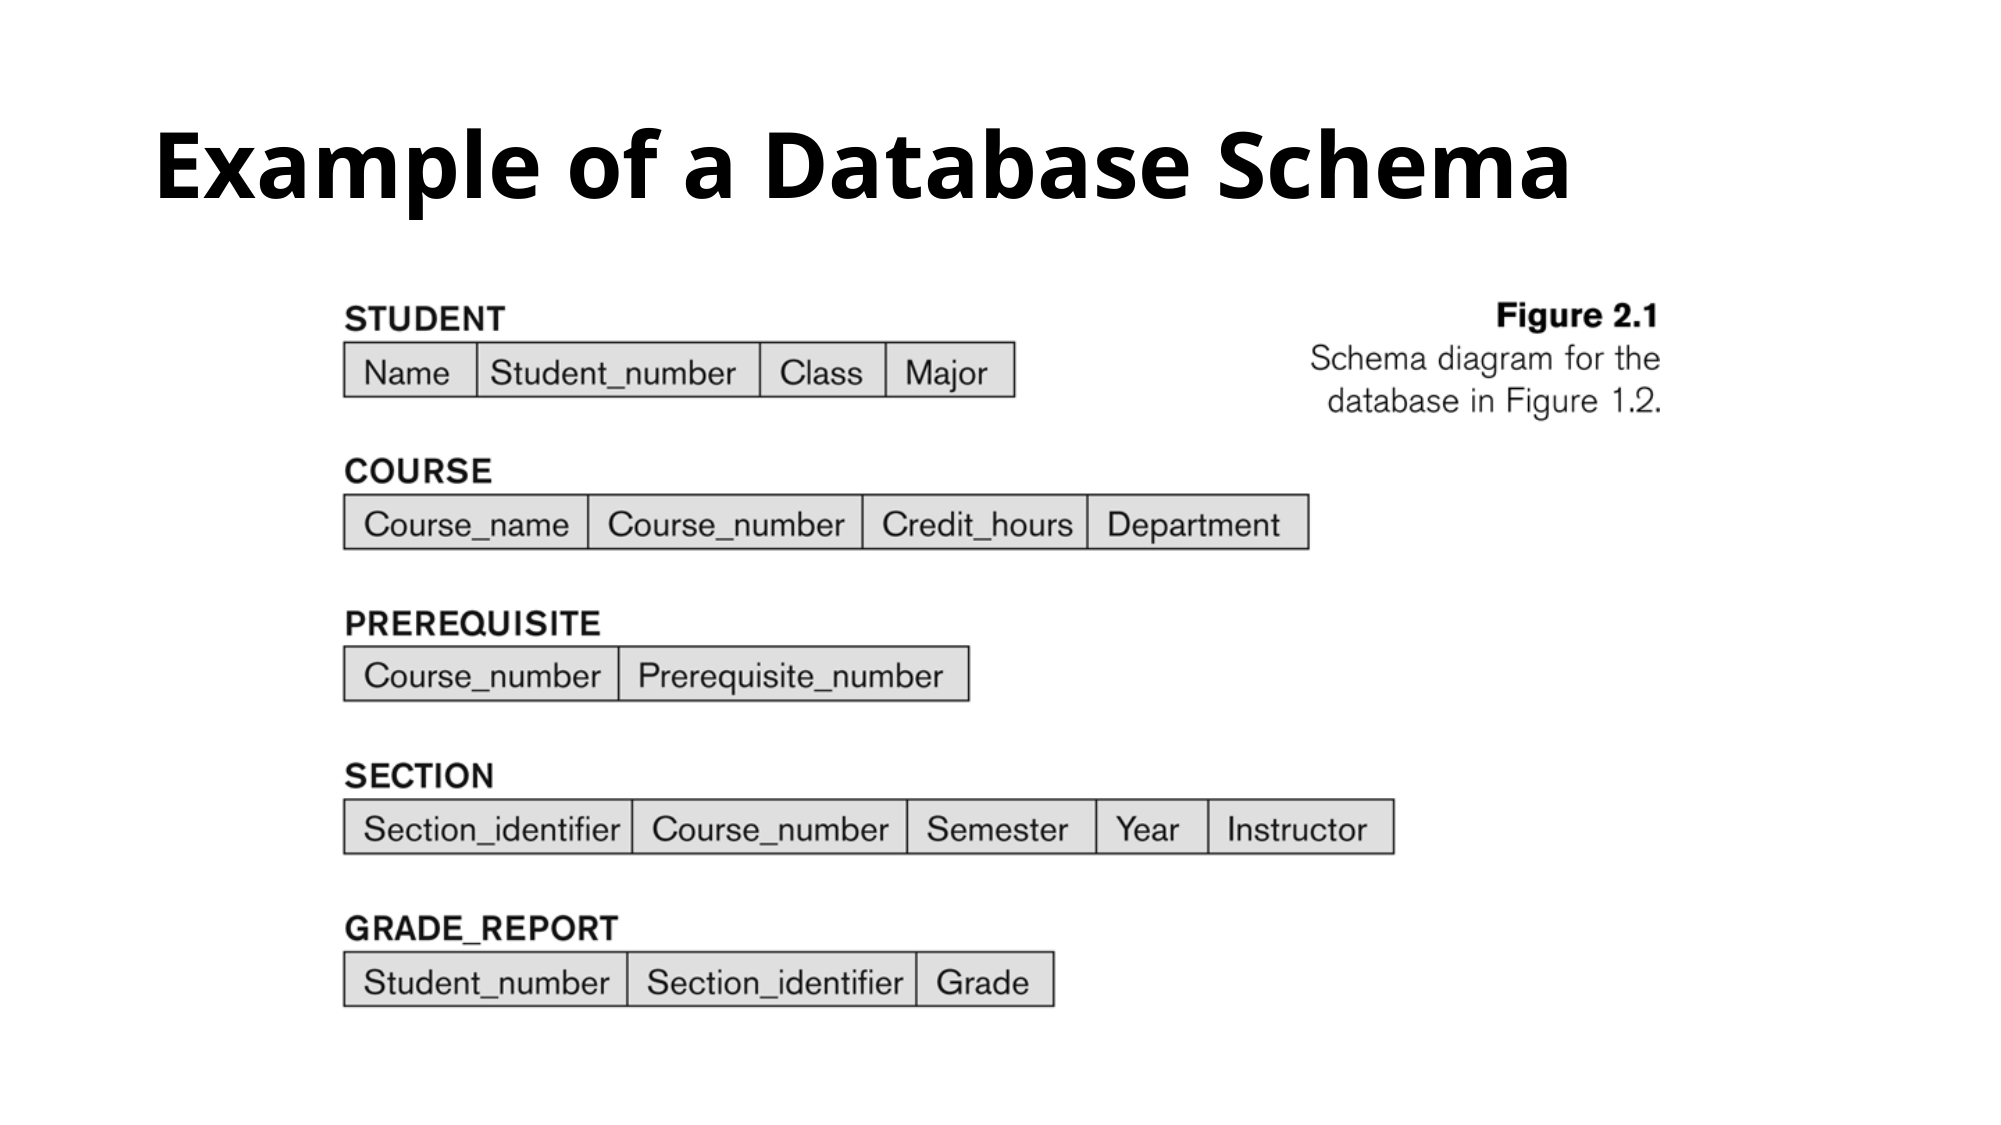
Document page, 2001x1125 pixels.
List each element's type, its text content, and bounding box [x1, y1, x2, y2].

title Example of a Database Schema [137, 59, 1863, 278]
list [340, 299, 1660, 1014]
